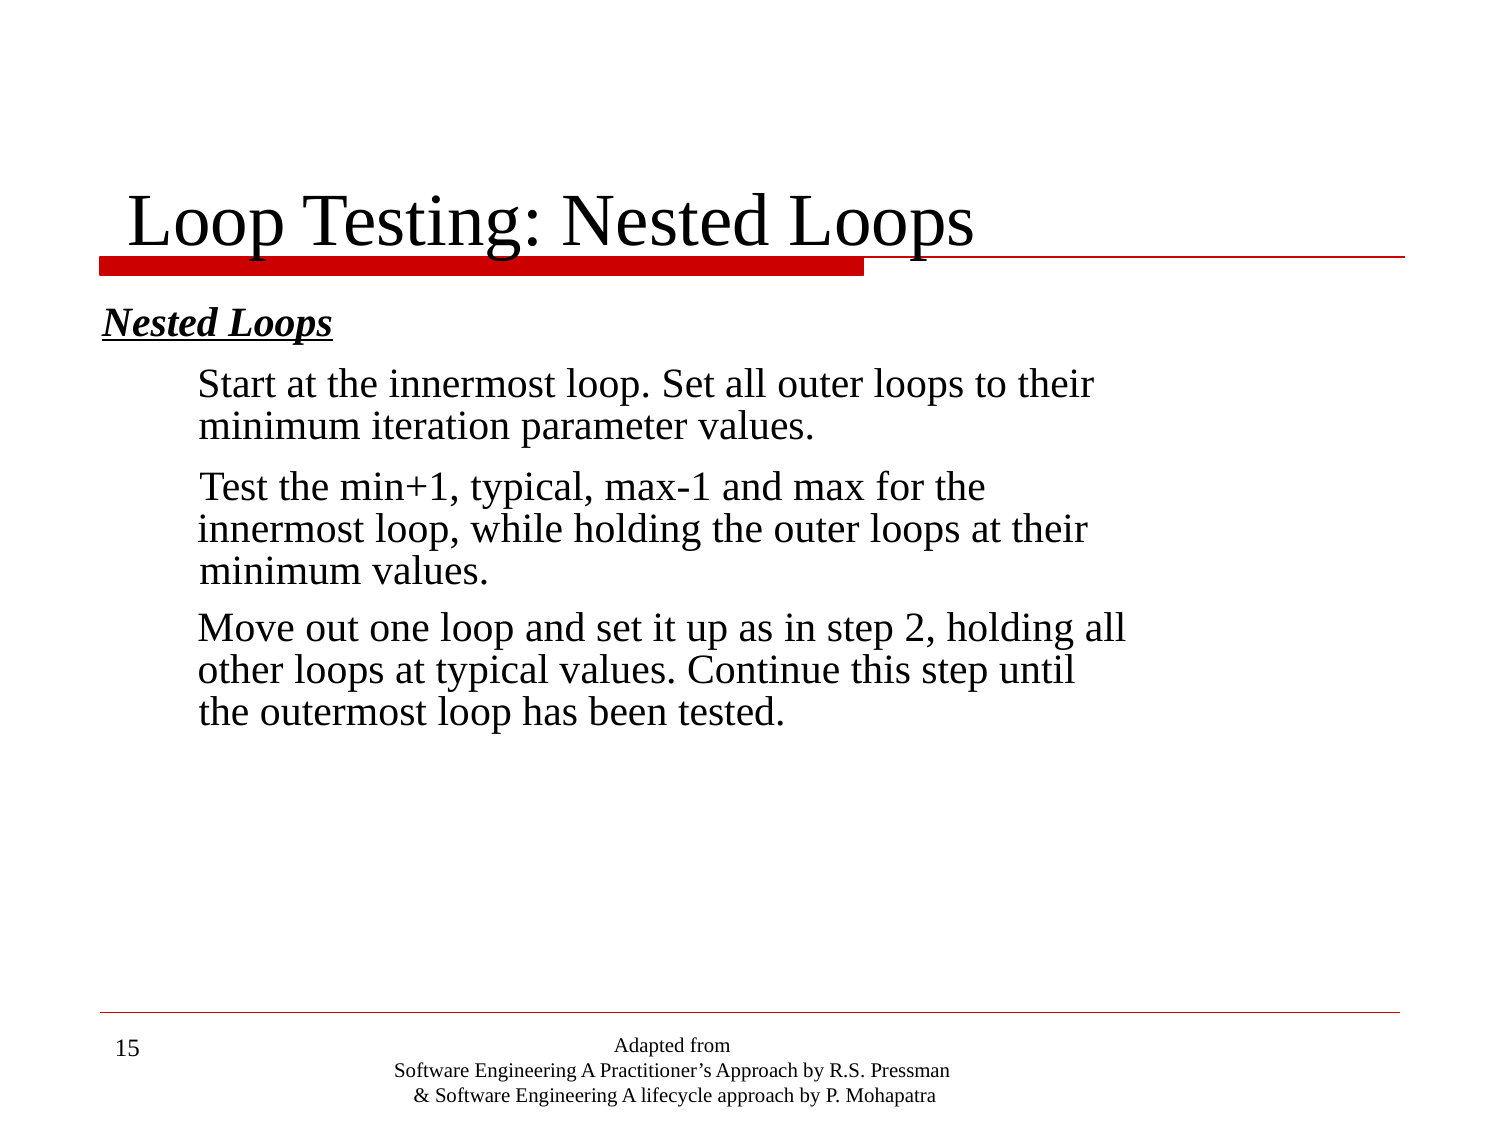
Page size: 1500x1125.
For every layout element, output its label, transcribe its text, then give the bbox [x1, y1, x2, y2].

text_box Test the min+1, typical, max-1 and max for the [184, 451, 1012, 493]
text_box minimum values. [184, 535, 505, 592]
text_box Start at the innermost loop. Set all outer loops to their [182, 348, 1121, 413]
slide_number 15 [99, 1024, 425, 1103]
text_box minimum iteration parameter values. [183, 390, 831, 493]
title Loop Testing: Nested Loops [112, 174, 1139, 257]
text_box the outermost loop has been tested. [183, 676, 802, 742]
text_box Nested Loops [86, 287, 348, 352]
text_box other loops at typical values. Continue this step until [182, 634, 1102, 699]
footer Adapted from Software Engineering A Practitioner’s Approach by R.S. Pressman & Software Engineering A lifecycle approach by P. Mohapatra [362, 1024, 988, 1088]
text_box innermost loop, while holding the outer loops at their [182, 493, 1114, 559]
text_box [185, 409, 216, 451]
text_box Move out one loop and set it up as in step 2, holding all [182, 592, 1153, 657]
text_box [185, 578, 216, 592]
